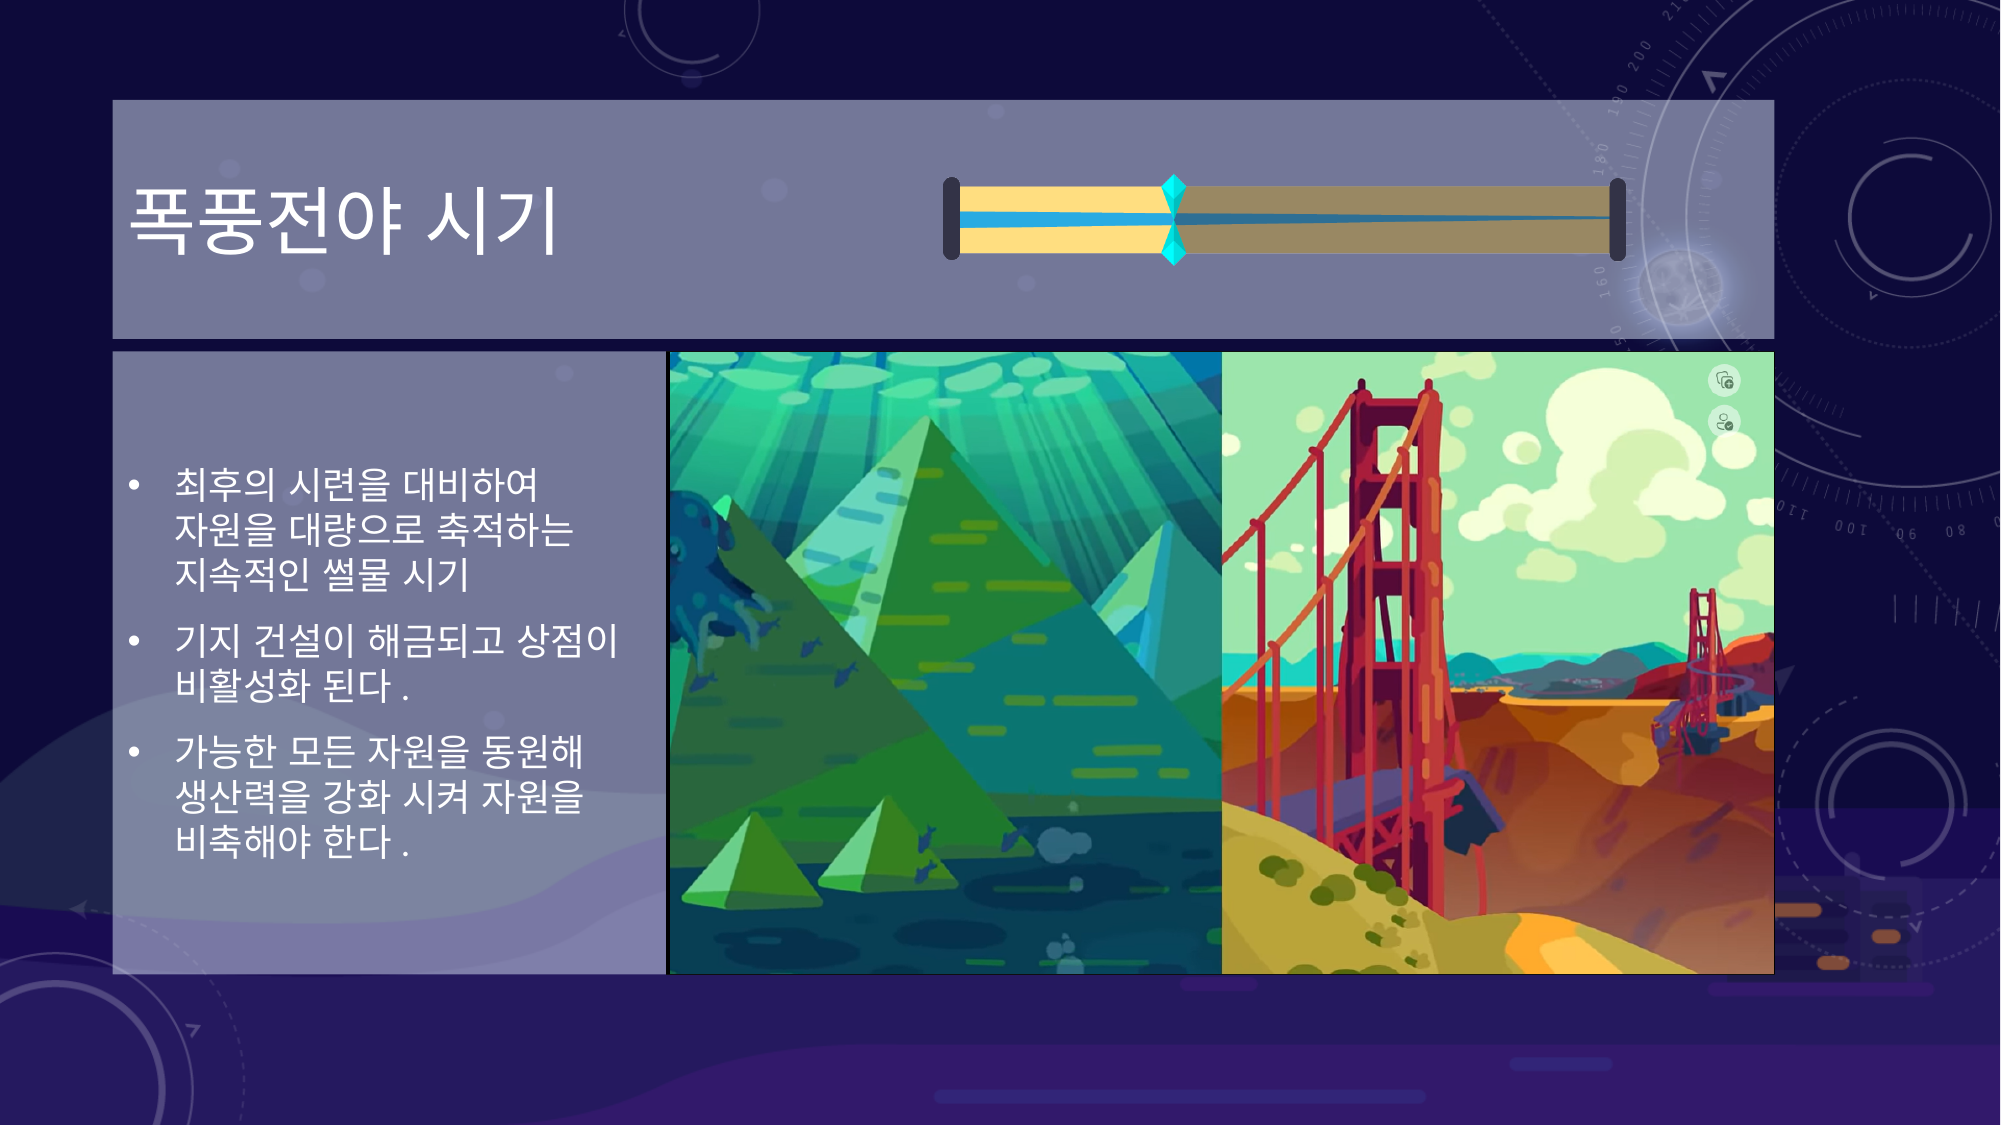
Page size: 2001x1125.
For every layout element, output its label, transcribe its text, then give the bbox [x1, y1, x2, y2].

title 폭풍전야 시기 [112, 99, 1775, 339]
list 최후의 시련을 대비하여 자원을 대량으로 축적하는 지속적인 썰물 시기 기지 건설이 해금되고 상점이 비활성화 된다. 가능한 모든 자원을 동원해 생산력을 강화 시켜 자원을 비축해야 한다. [112, 351, 666, 975]
picture [0, 0, 2001, 1125]
